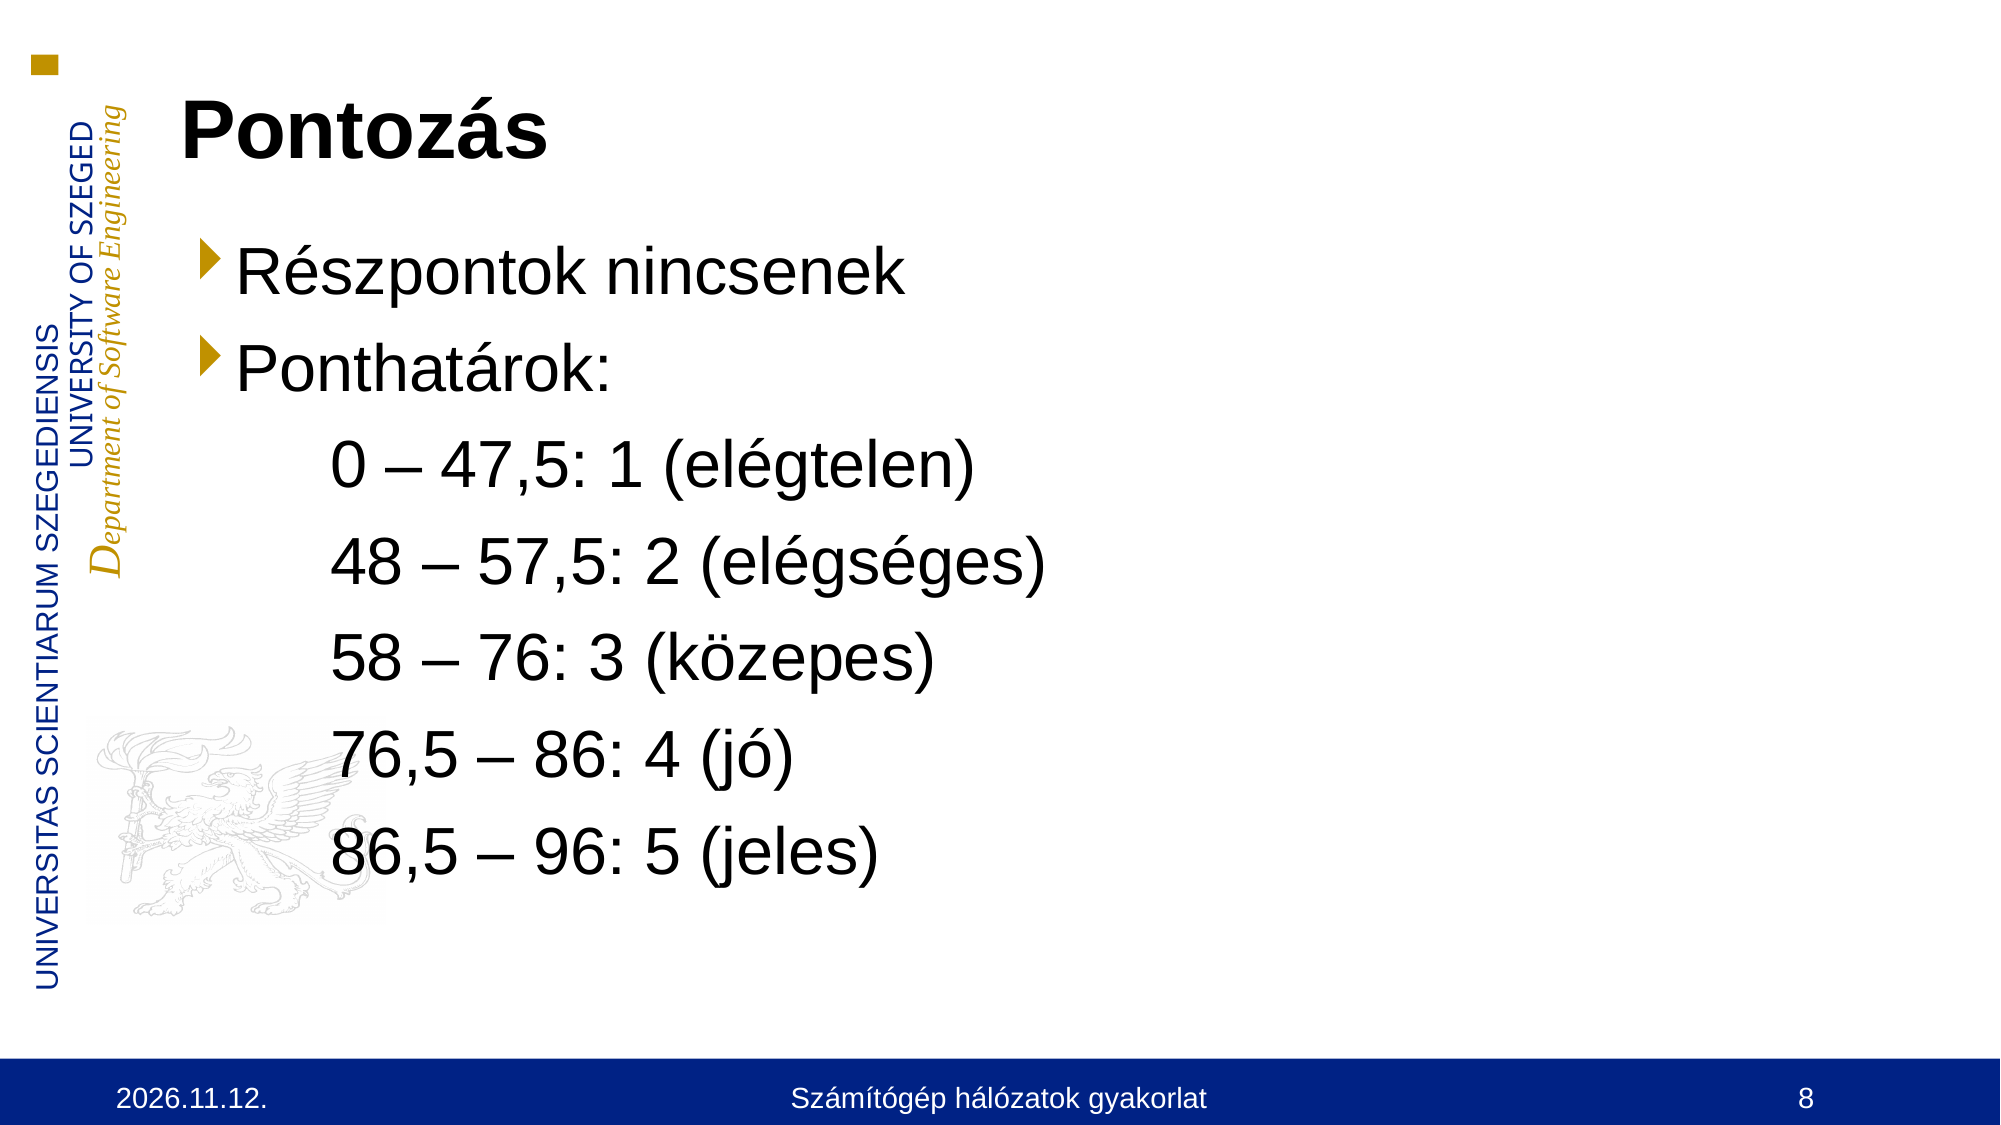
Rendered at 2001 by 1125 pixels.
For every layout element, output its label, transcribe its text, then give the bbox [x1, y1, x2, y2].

text_box Részpontok nincsenek Ponthatárok: 0 – 47,5: 1 (elégtelen) 48 – 57,5: 2 (elégséges) 58 – 76: 3 (közepes) 76,5 – 86: 4 (jó) 86,5 – 96: 5 (jeles) [165, 220, 1933, 1046]
text_box Számítógép hálózatok gyakorlat [417, 1075, 1582, 1118]
text_box 2024.09.12. [0, 1075, 385, 1118]
text_box Pontozás [165, 17, 1933, 220]
text_box <number> [1614, 1075, 1999, 1118]
